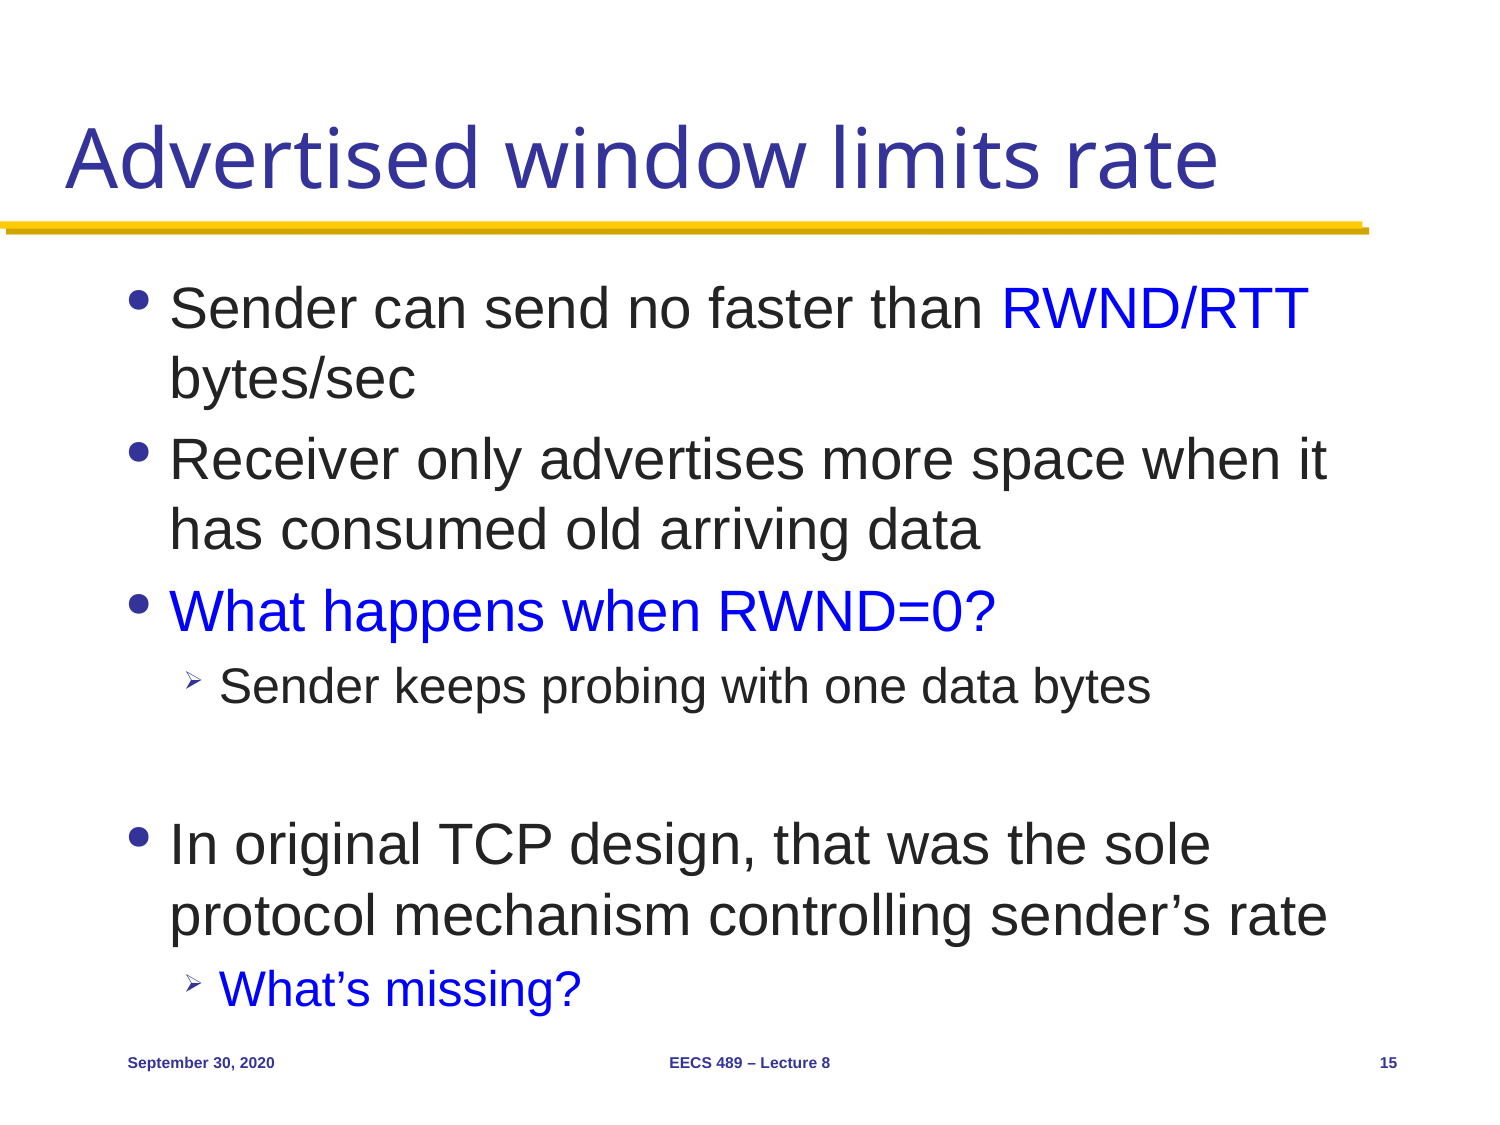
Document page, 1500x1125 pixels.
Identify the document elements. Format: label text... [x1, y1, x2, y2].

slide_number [112, 1024, 426, 1101]
title Advertised window limits rate [49, 24, 1451, 213]
footer EECS 489 – Lecture 8 [512, 1024, 988, 1101]
list Sender can send no faster than RWND/RTT bytes/sec Receiver only advertises more space when it has consumed old arriving data What happens when RWND=0? Sender keeps probing with one data bytes In original TCP design, that was the sole protocol mechanism controlling sender’s rate What’s missing? [112, 262, 1413, 988]
slide_number 15 [1312, 1024, 1413, 1101]
